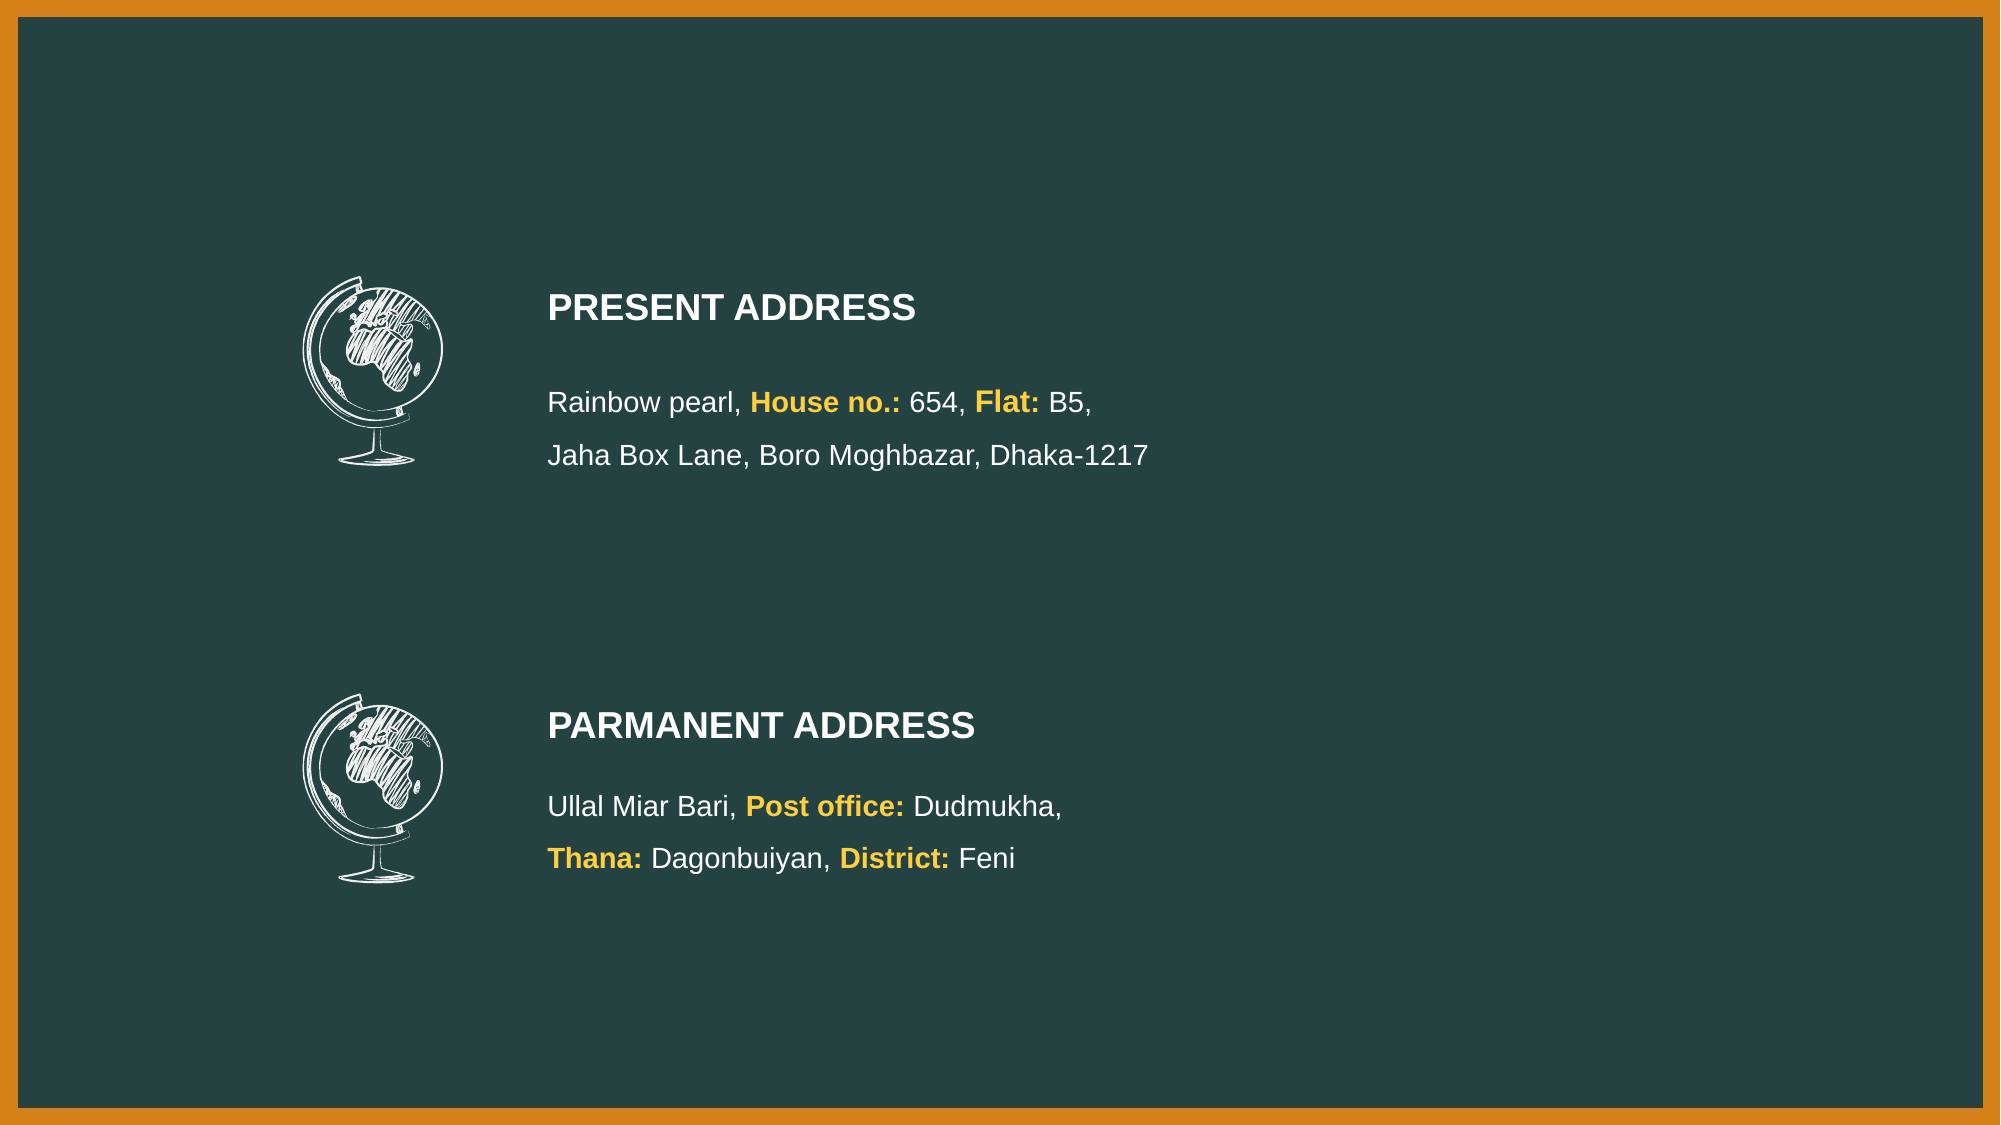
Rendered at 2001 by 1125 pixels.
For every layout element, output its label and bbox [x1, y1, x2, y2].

text_box [302, 275, 1774, 884]
picture [0, 0, 2000, 1125]
